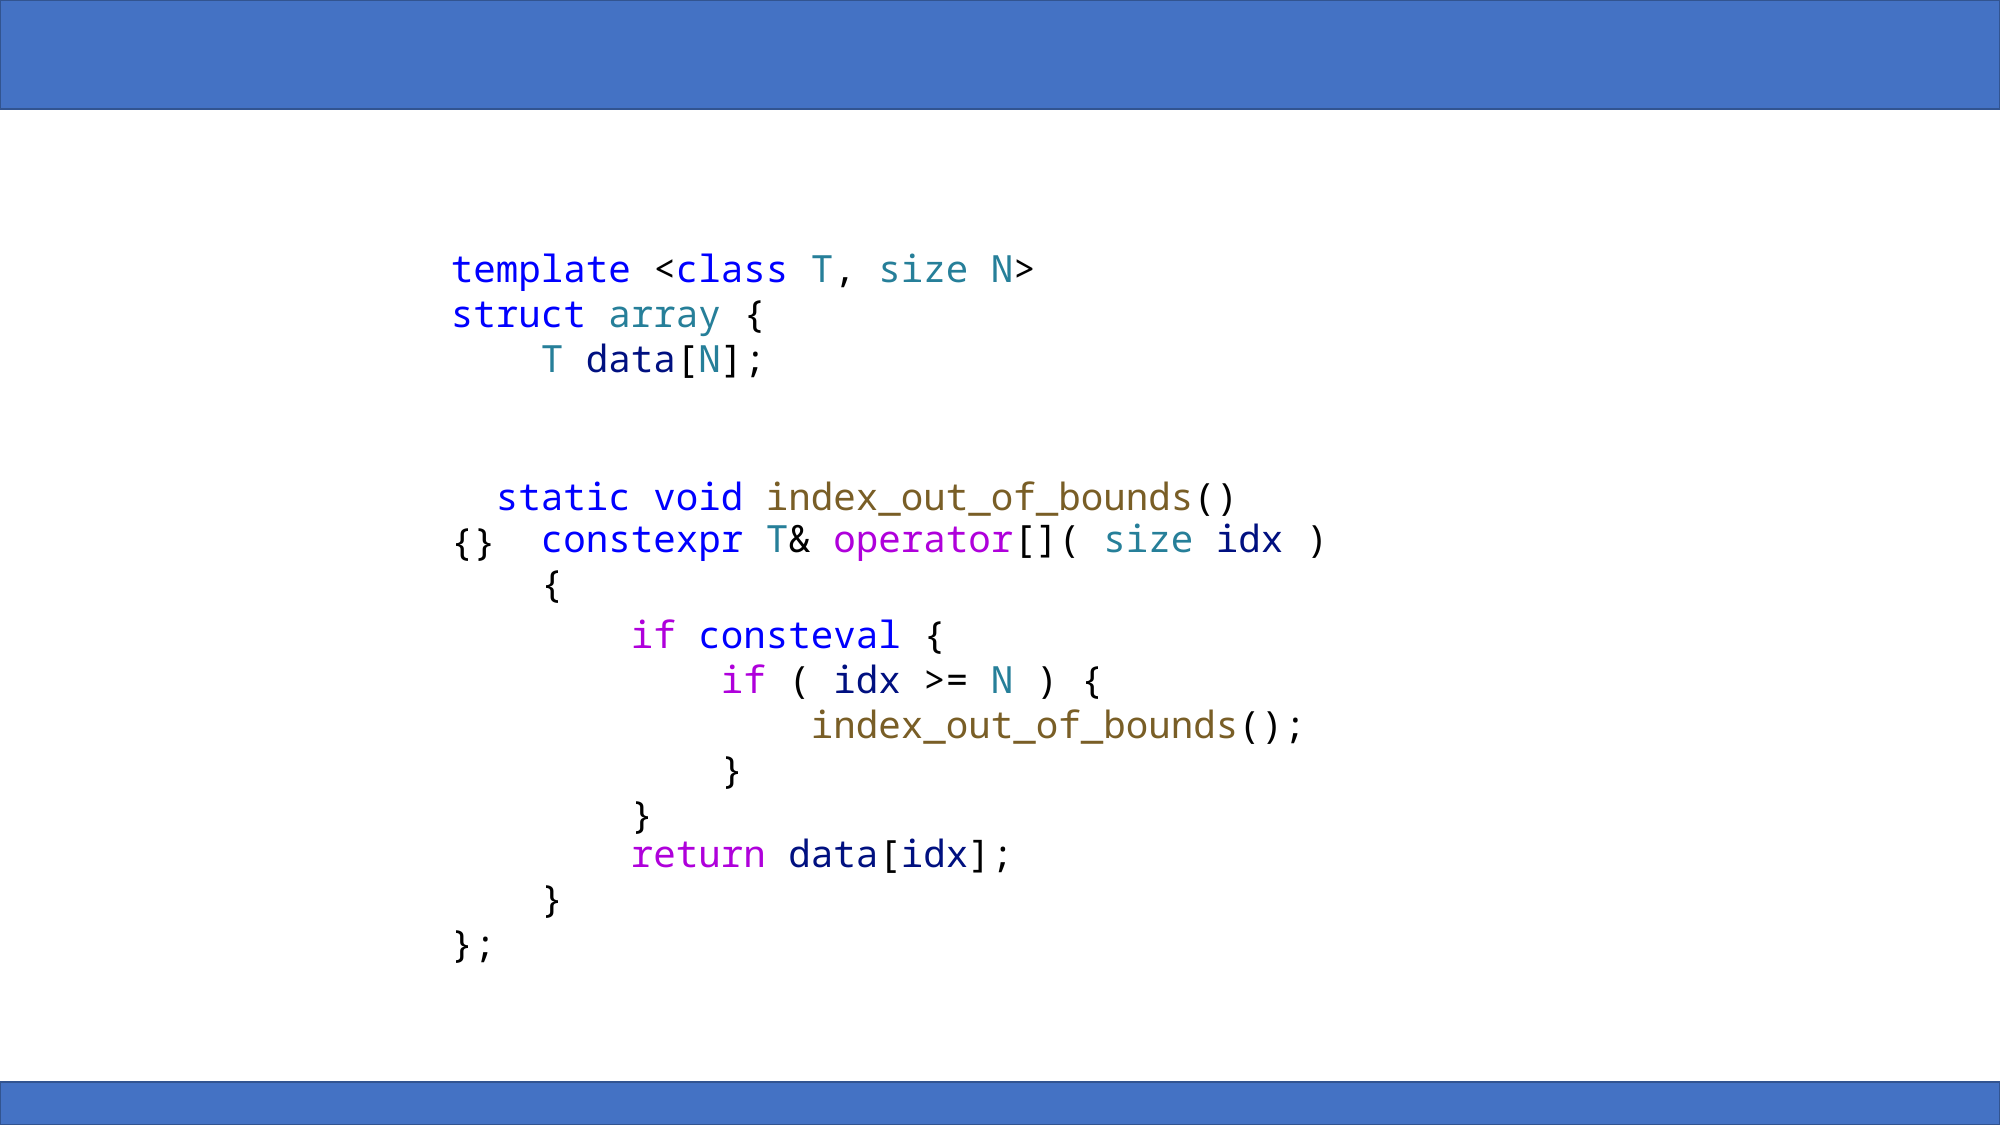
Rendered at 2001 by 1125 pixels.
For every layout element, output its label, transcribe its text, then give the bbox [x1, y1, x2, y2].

text_box template <class T, size N> struct array { T data[N]; constexpr T& operator[]( size idx ) { return data[idx]; } }; [435, 844, 1378, 973]
text_box if ( idx >= N ) {​​ index_out_of_bounds();​​ }​ [435, 648, 1322, 799]
text_box static void index_out_of_bounds() {} [435, 420, 1294, 571]
text_box [0, 1081, 2000, 1125]
text_box template <class T, size N> struct array { T data[N]; constexpr T& operator[]( size idx ) { return data[idx]; } }; [435, 237, 1378, 603]
text_box [0, 0, 2000, 110]
text_box if consteval {​ ​ } [435, 603, 1424, 844]
